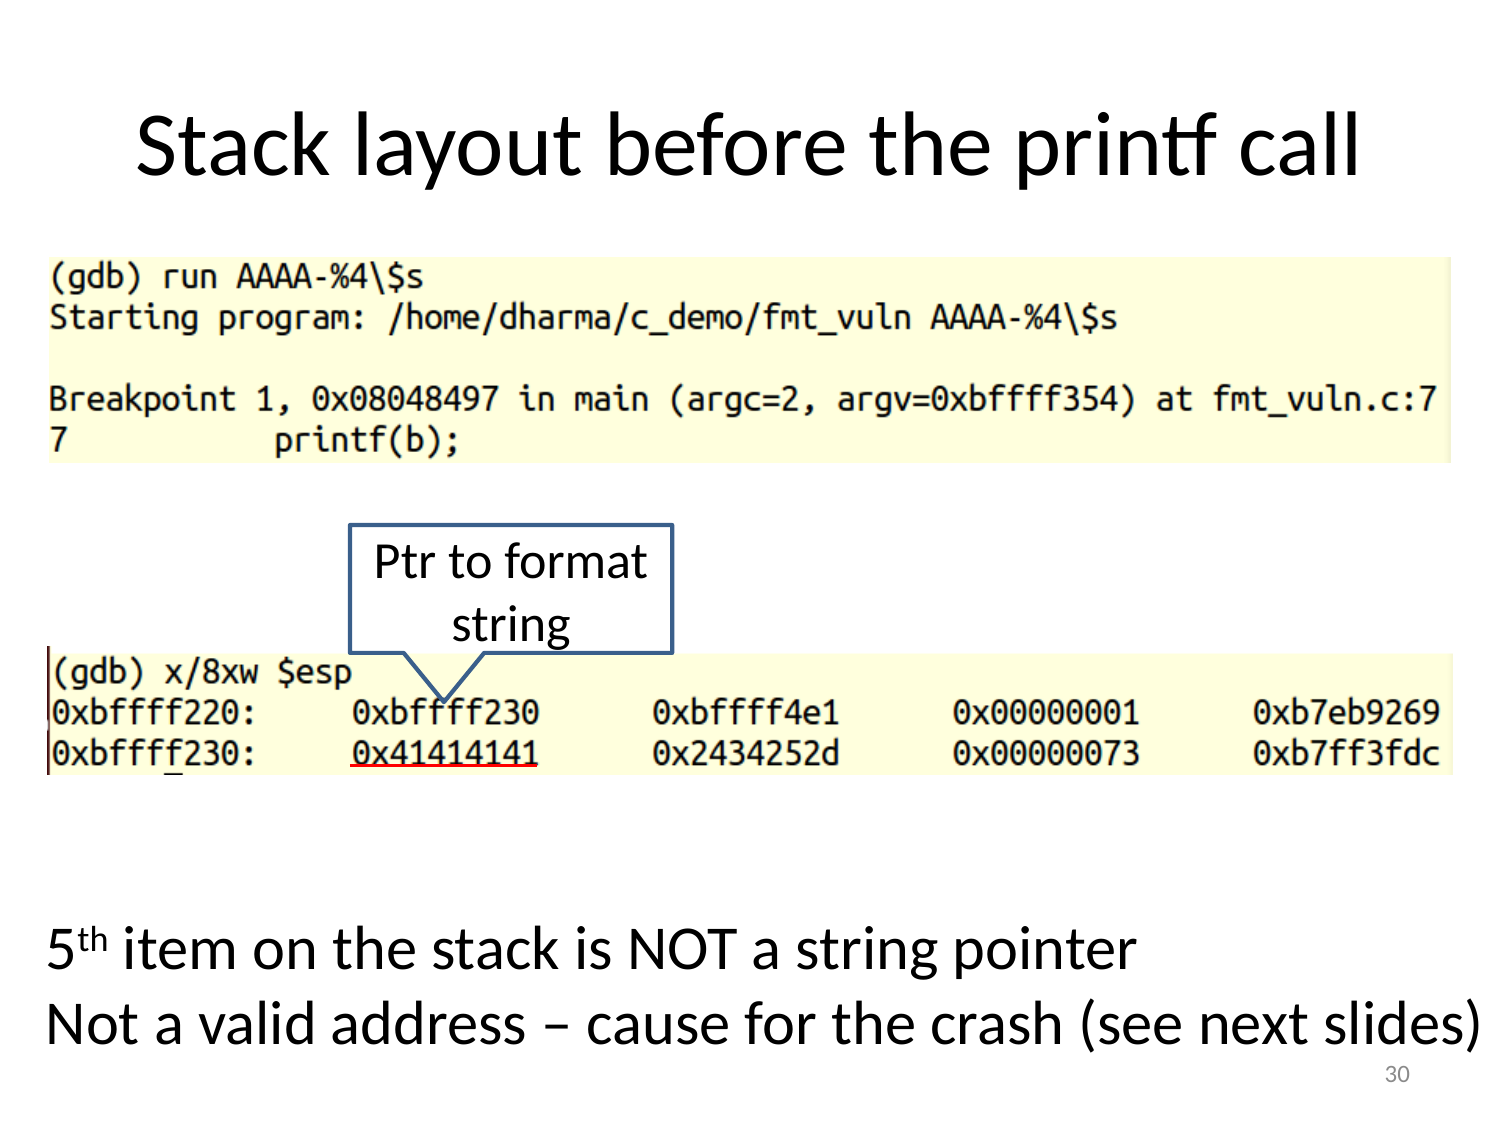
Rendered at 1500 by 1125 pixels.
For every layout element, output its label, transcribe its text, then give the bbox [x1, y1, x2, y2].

picture [47, 646, 1453, 776]
title Stack layout before the printf call [75, 45, 1425, 233]
text_box Ptr to format string [347, 522, 675, 645]
text_box 5th item on the stack is NOT a string pointer Not a valid address – cause for the crash (see next slides) [31, 899, 1500, 1065]
picture [48, 257, 1451, 463]
slide_number 30 [1074, 1065, 1425, 1103]
